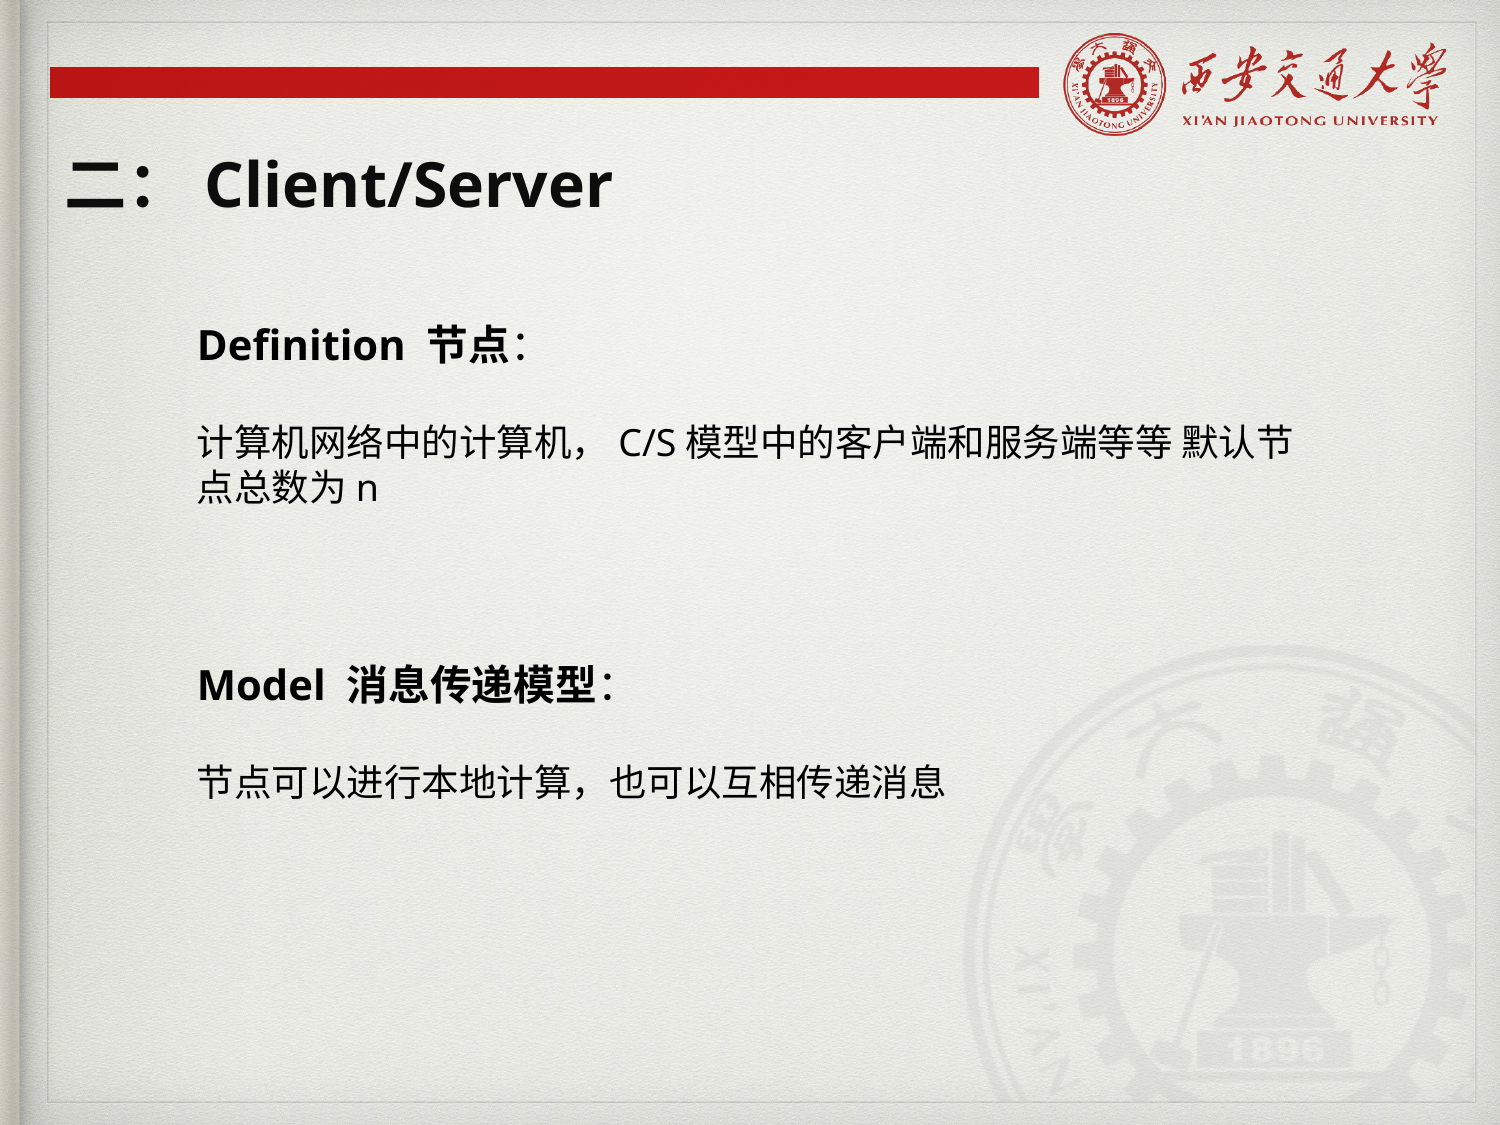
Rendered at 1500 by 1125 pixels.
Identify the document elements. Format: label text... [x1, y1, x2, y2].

text_box Definition 节点： 计算机网络中的计算机，C/S模型中的客户端和服务端等等 默认节点总数为n Model 消息传递模型： 节点可以进行本地计算，也可以互相传递消息 [182, 311, 1342, 812]
picture [0, 0, 1500, 1125]
text_box 二：Client/Server [49, 137, 630, 227]
